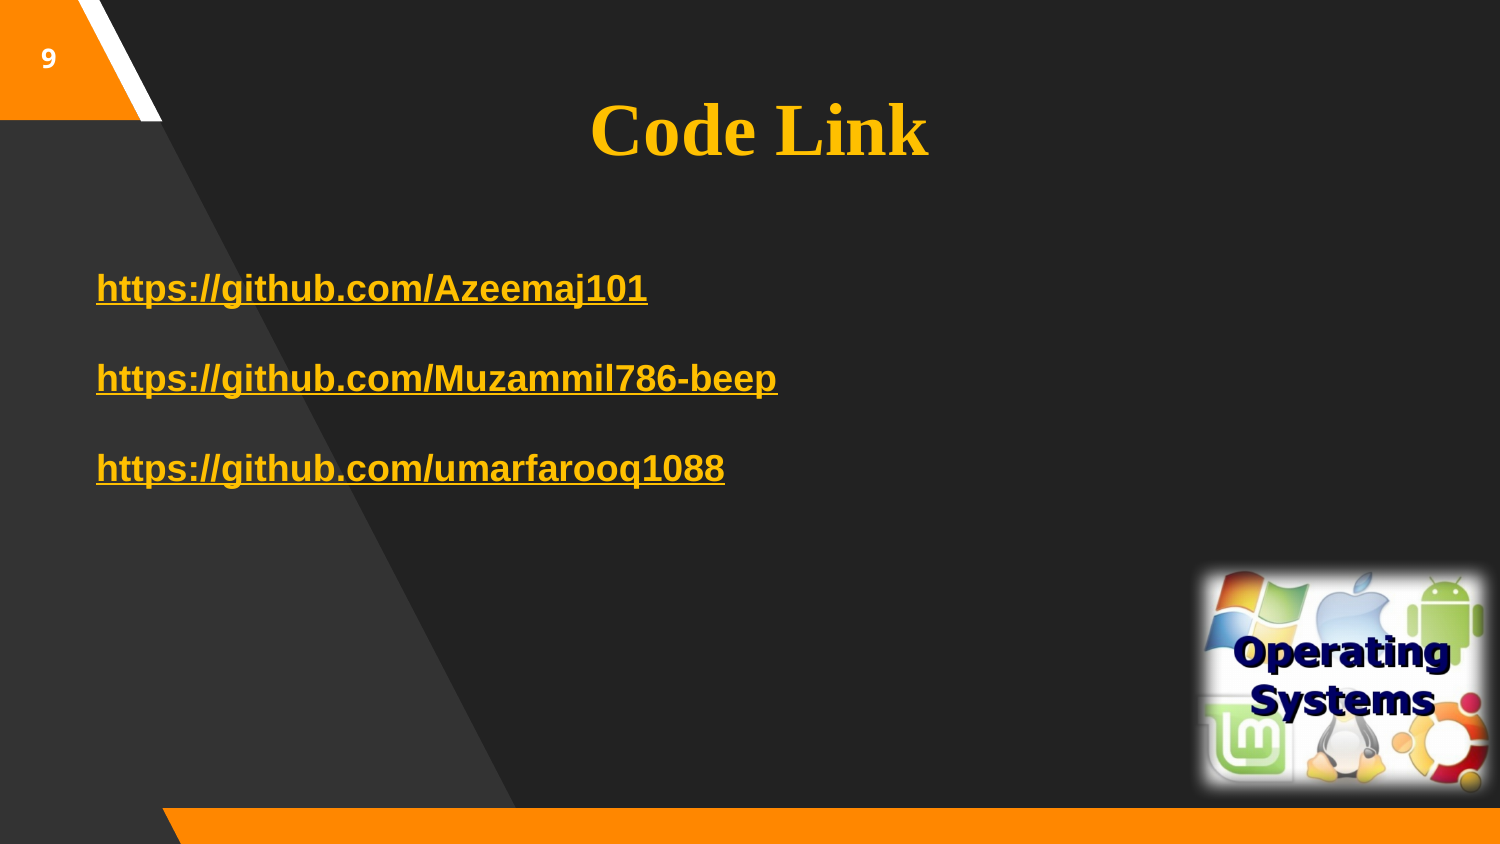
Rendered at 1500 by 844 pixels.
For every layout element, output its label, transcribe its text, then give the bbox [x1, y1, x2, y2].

picture [1186, 557, 1500, 804]
text_box Code Link [212, 42, 1307, 163]
slide_number 9 [0, 0, 98, 121]
text_box https://github.com/Azeemaj101 https://github.com/Muzammil786-beep https://github.com/umarfarooq1088 [81, 256, 1002, 497]
